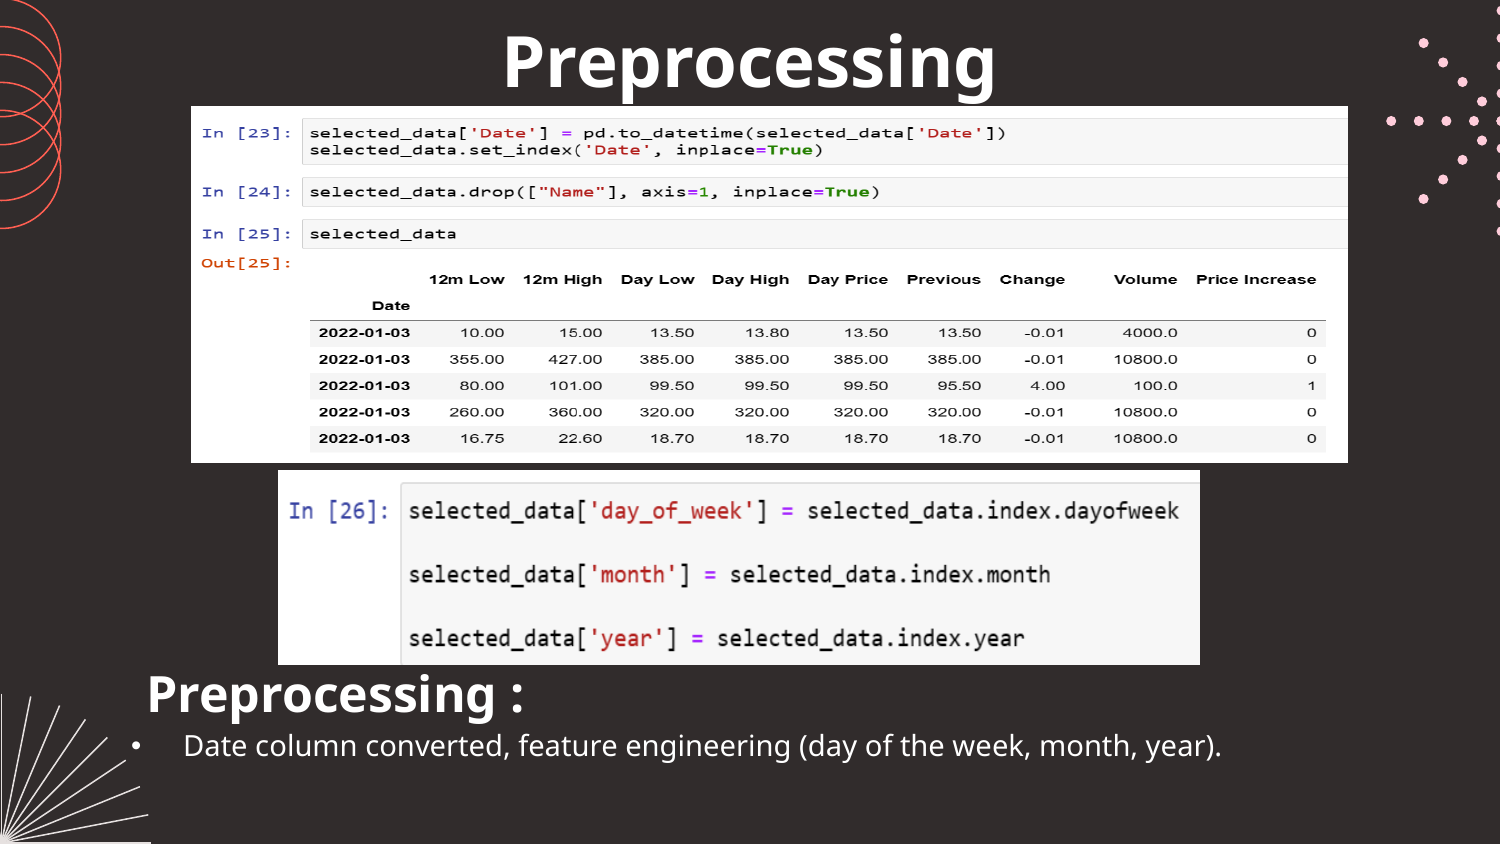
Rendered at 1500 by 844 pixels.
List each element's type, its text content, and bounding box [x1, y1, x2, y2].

title Preprocessing [118, 2, 1382, 123]
subtitle Preprocessing : [131, 640, 690, 738]
picture [277, 469, 1200, 665]
subtitle Date column converted, feature engineering (day of the week, month, year). [93, 712, 1320, 806]
picture [191, 106, 1348, 464]
